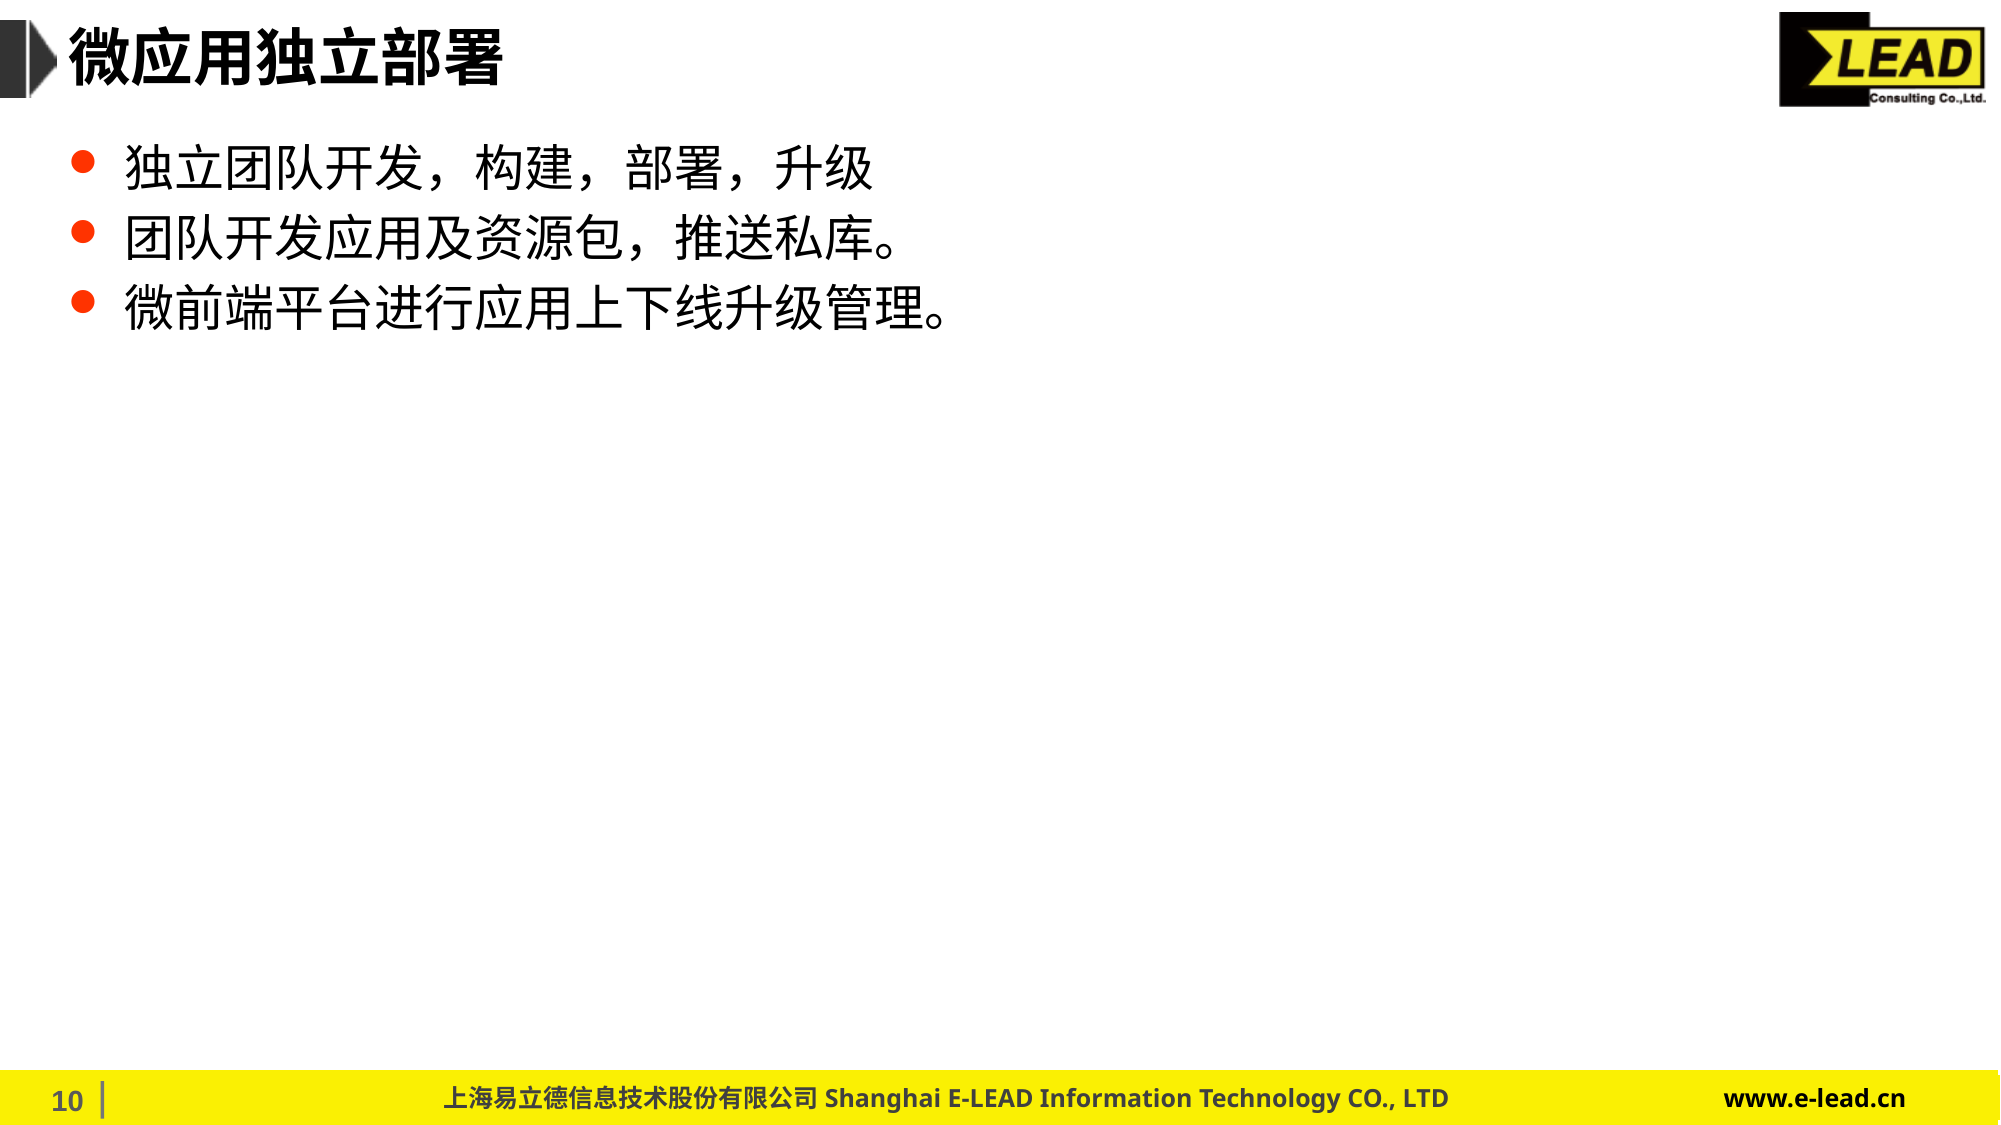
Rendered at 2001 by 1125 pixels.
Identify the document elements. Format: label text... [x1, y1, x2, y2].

list 独立团队开发，构建，部署，升级 团队开发应用及资源包，推送私库。 微前端平台进行应用上下线升级管理。 [53, 128, 1938, 1069]
picture [0, 20, 53, 98]
picture [1779, 12, 1986, 107]
title 微应用独立部署 [53, 11, 1779, 112]
